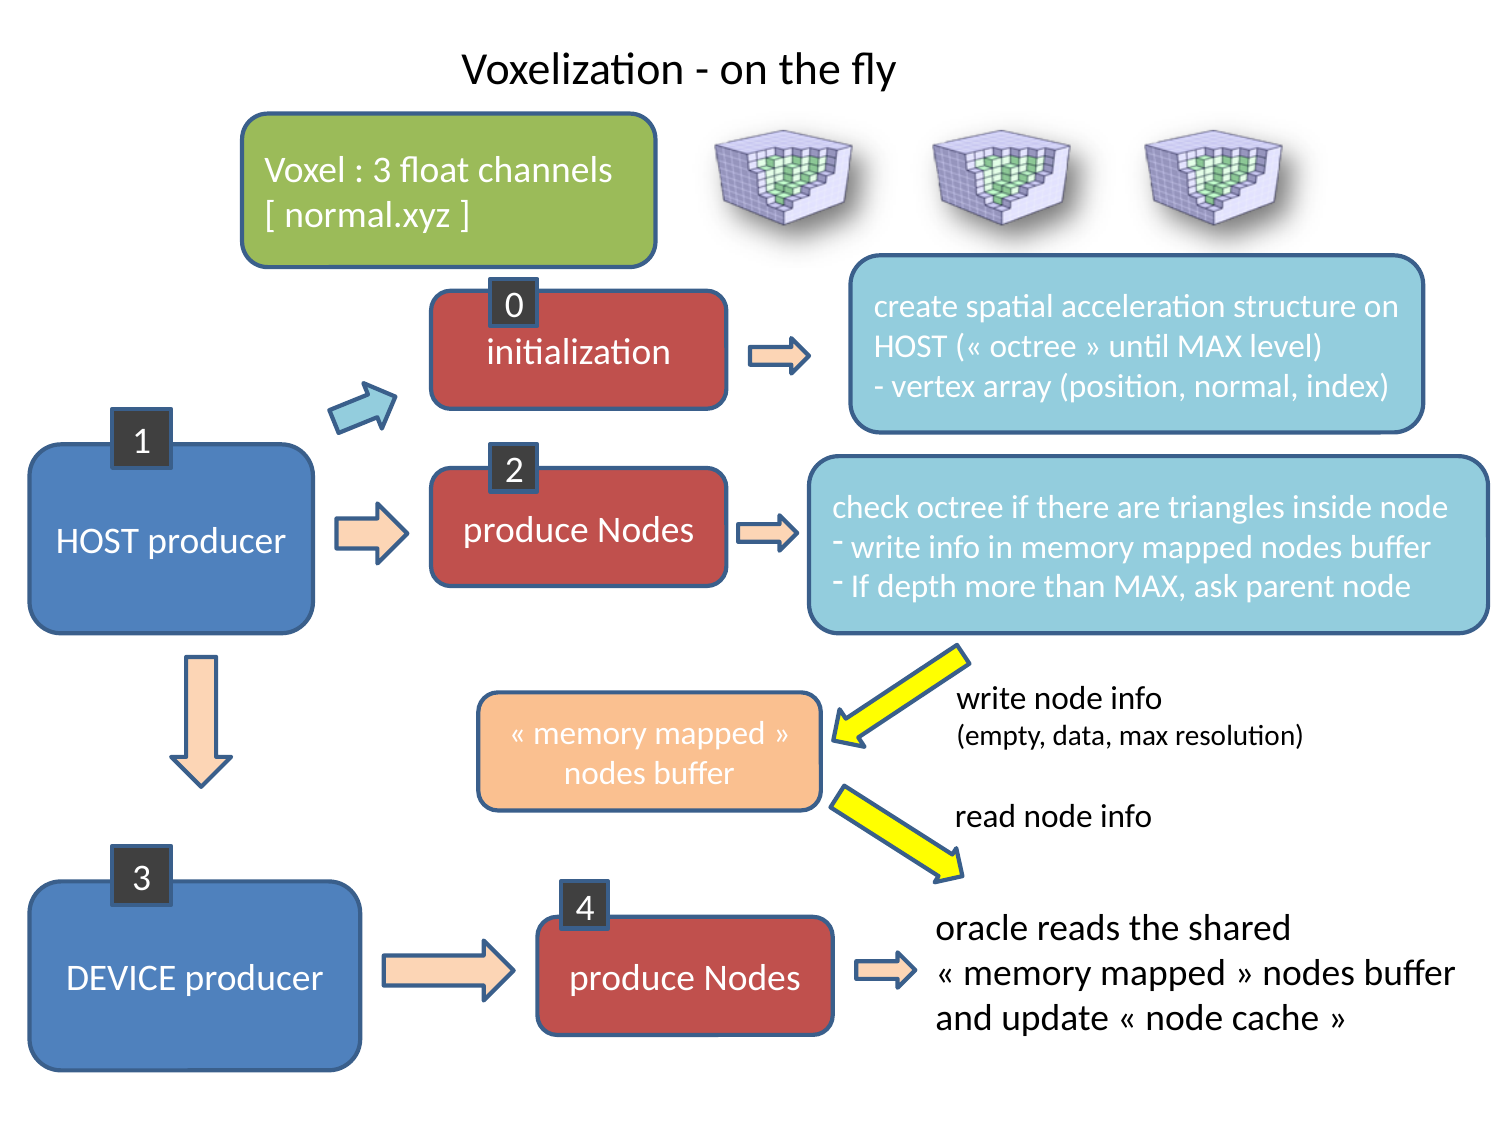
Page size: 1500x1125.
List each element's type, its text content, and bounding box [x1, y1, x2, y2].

text_box 4 [559, 879, 610, 931]
text_box [334, 501, 410, 566]
text_box check octree if there are triangles inside node write info in memory mapped nodes buffer If depth more than MAX, ask parent node [806, 454, 1491, 636]
text_box DEVICE producer [27, 879, 363, 1073]
text_box produce Nodes [535, 914, 835, 1038]
text_box initialization [428, 288, 729, 411]
text_box Voxel : 3 float channels [ normal.xyz ] [239, 111, 658, 270]
text_box 3 [110, 844, 173, 907]
title Voxelization - on the fly [112, 30, 1247, 102]
text_box 2 [488, 442, 539, 494]
picture [905, 101, 1117, 268]
text_box read node info [940, 786, 1168, 842]
text_box [327, 381, 398, 435]
text_box create spatial acceleration structure on HOST (« octree » until MAX level) - vertex array (position, normal, index) [848, 253, 1426, 435]
text_box 0 [488, 277, 539, 328]
text_box write node info (empty, data, max resolution) [941, 668, 1320, 759]
text_box [854, 950, 918, 990]
text_box « memory mapped » nodes buffer [476, 690, 823, 813]
text_box produce Nodes [428, 465, 729, 589]
text_box 1 [110, 407, 173, 470]
text_box [381, 938, 516, 1003]
text_box [828, 783, 965, 885]
picture [1118, 101, 1329, 268]
text_box [747, 336, 812, 376]
text_box oracle reads the shared « memory mapped » nodes buffer and update « node cache » [920, 895, 1495, 1045]
text_box HOST producer [27, 442, 316, 636]
text_box [169, 654, 234, 789]
picture [688, 101, 900, 268]
text_box [736, 513, 800, 553]
text_box [831, 642, 972, 749]
